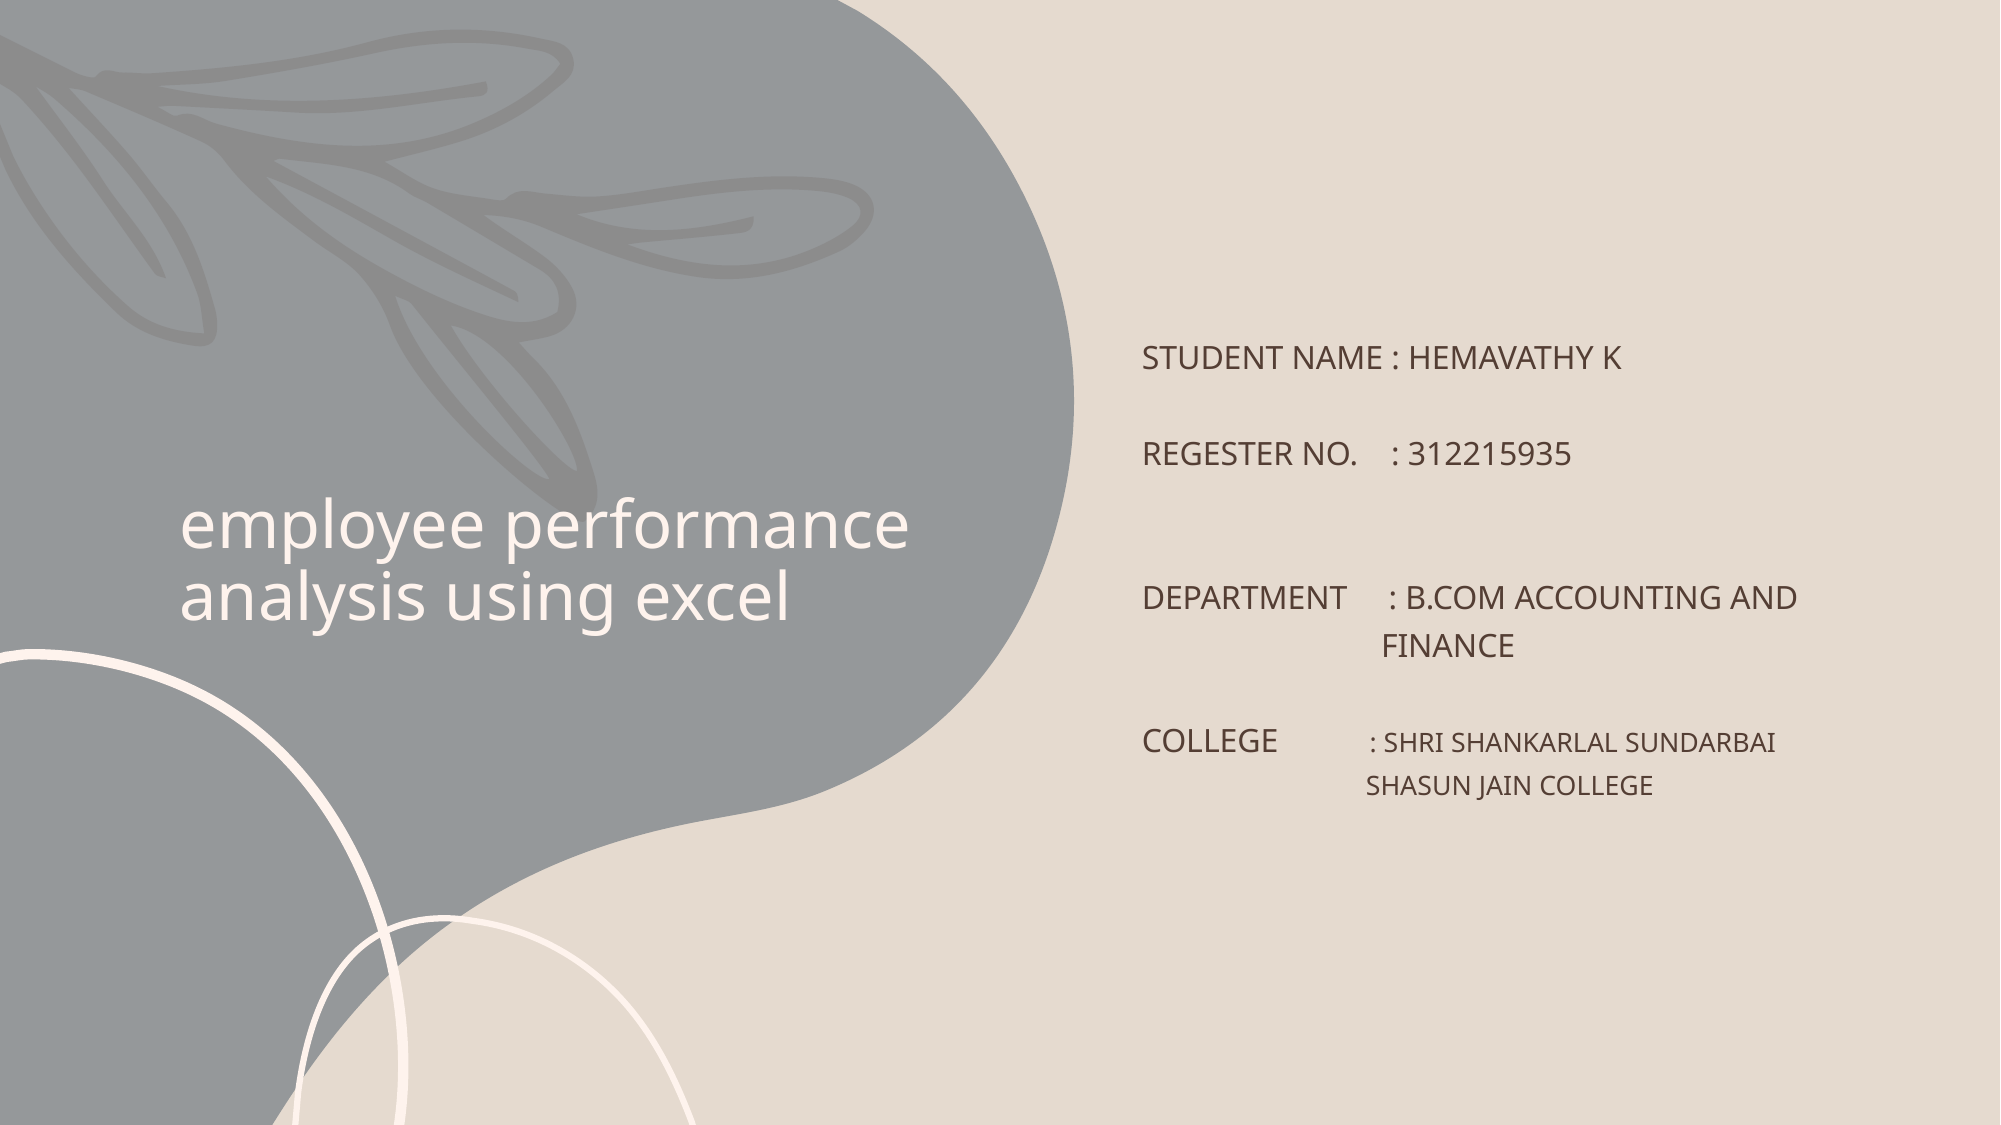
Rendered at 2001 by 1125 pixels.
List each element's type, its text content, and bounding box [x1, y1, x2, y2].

list STUDENT NAME : Hemavathy K REGESTER NO. : 312215935 DEPARTMENT : b.com accounting and finance College : Shri Shankarlal Sundarbai Shasun Jain College [1126, 187, 1965, 956]
title employee performance analysis using excel [164, 149, 1090, 975]
